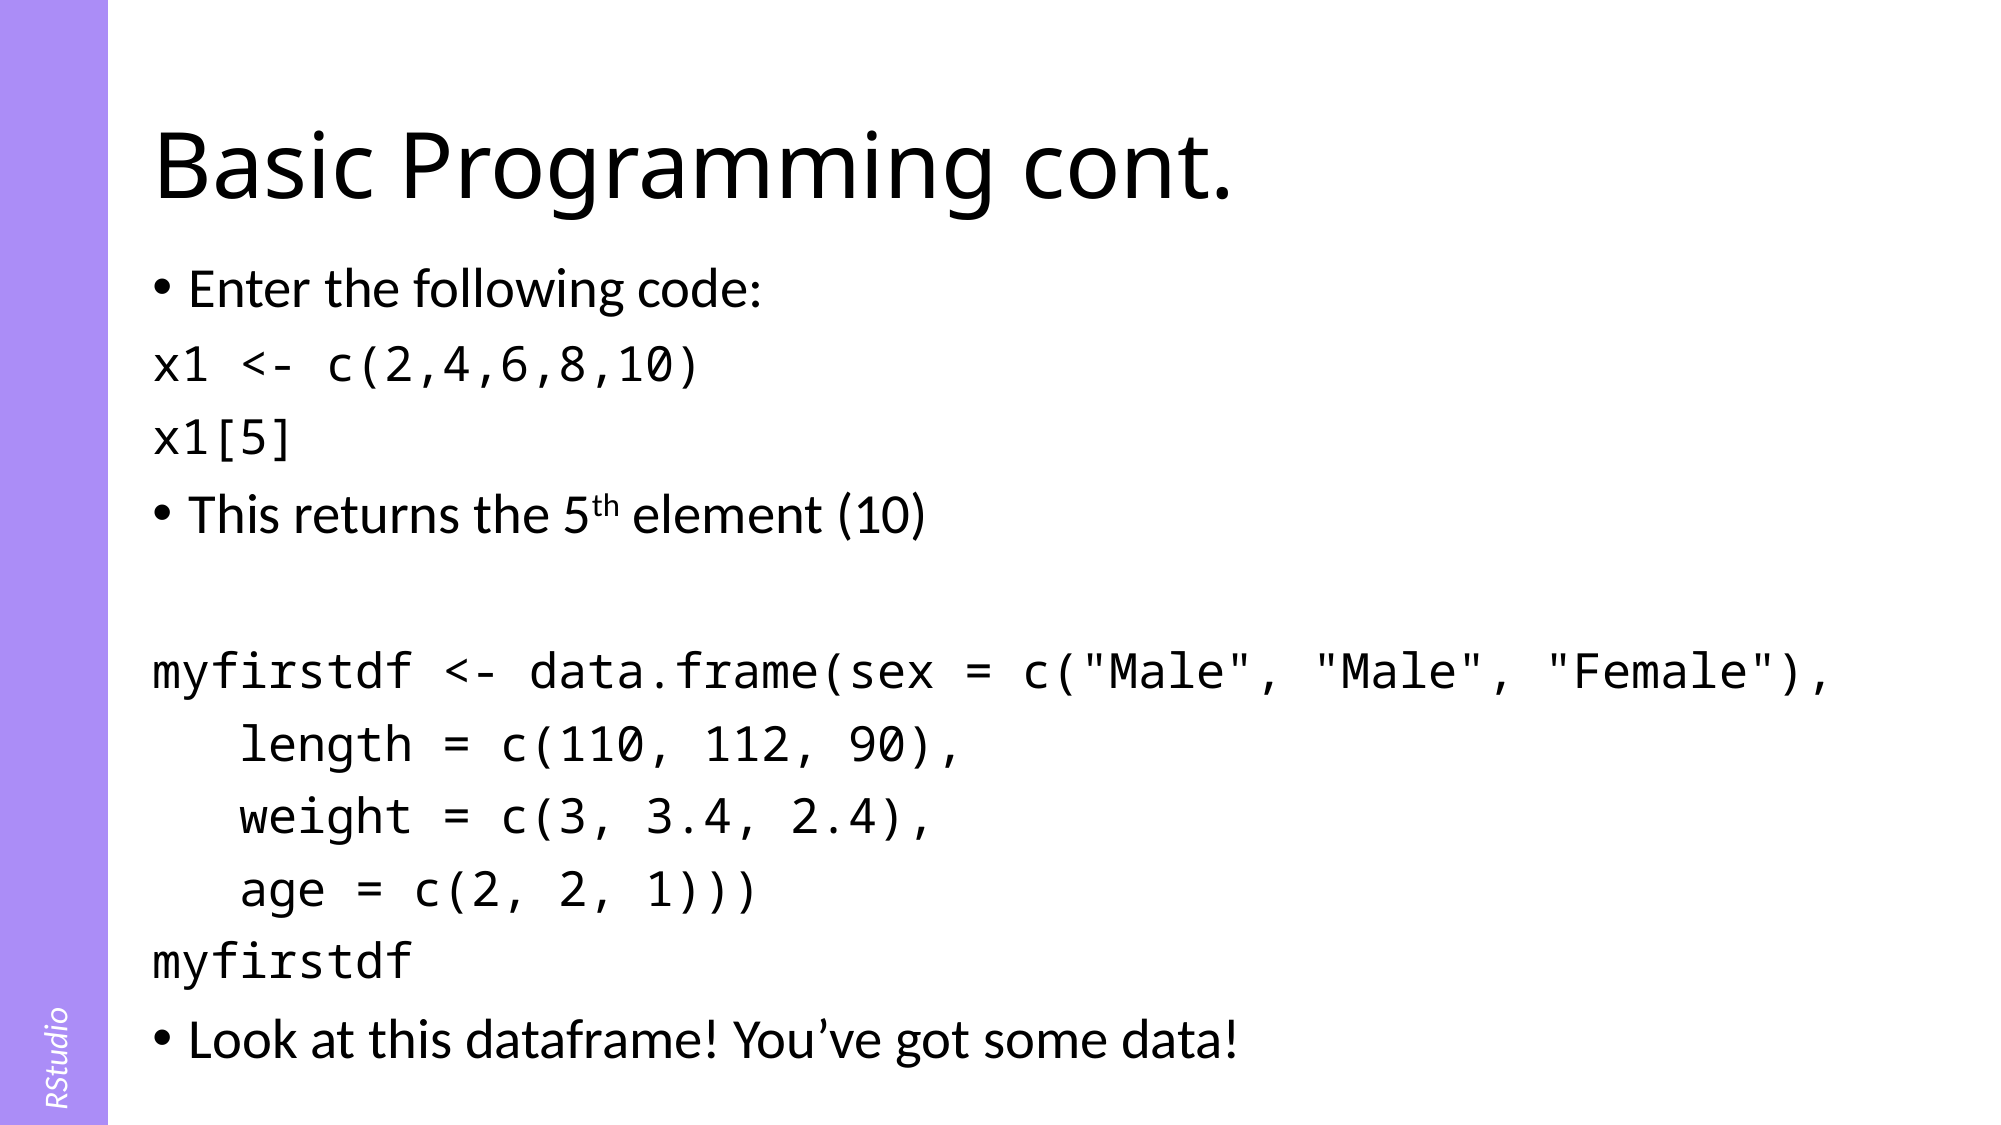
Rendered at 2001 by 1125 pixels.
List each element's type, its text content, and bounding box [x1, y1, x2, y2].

title Basic Programming cont. [137, 59, 1863, 251]
text_box RStudio [0, 0, 109, 1125]
list Enter the following code: x1 <- c(2,4,6,8,10) x1[5] This returns the 5th element (10) myfirstdf <- data.frame(sex = c("Male", "Male", "Female"), length = c(110, 112, 90), weight = c(3, 3.4, 2.4), age = c(2, 2, 1))) myfirstdf Look at this dataframe! You’ve got some data! [137, 251, 1863, 1106]
